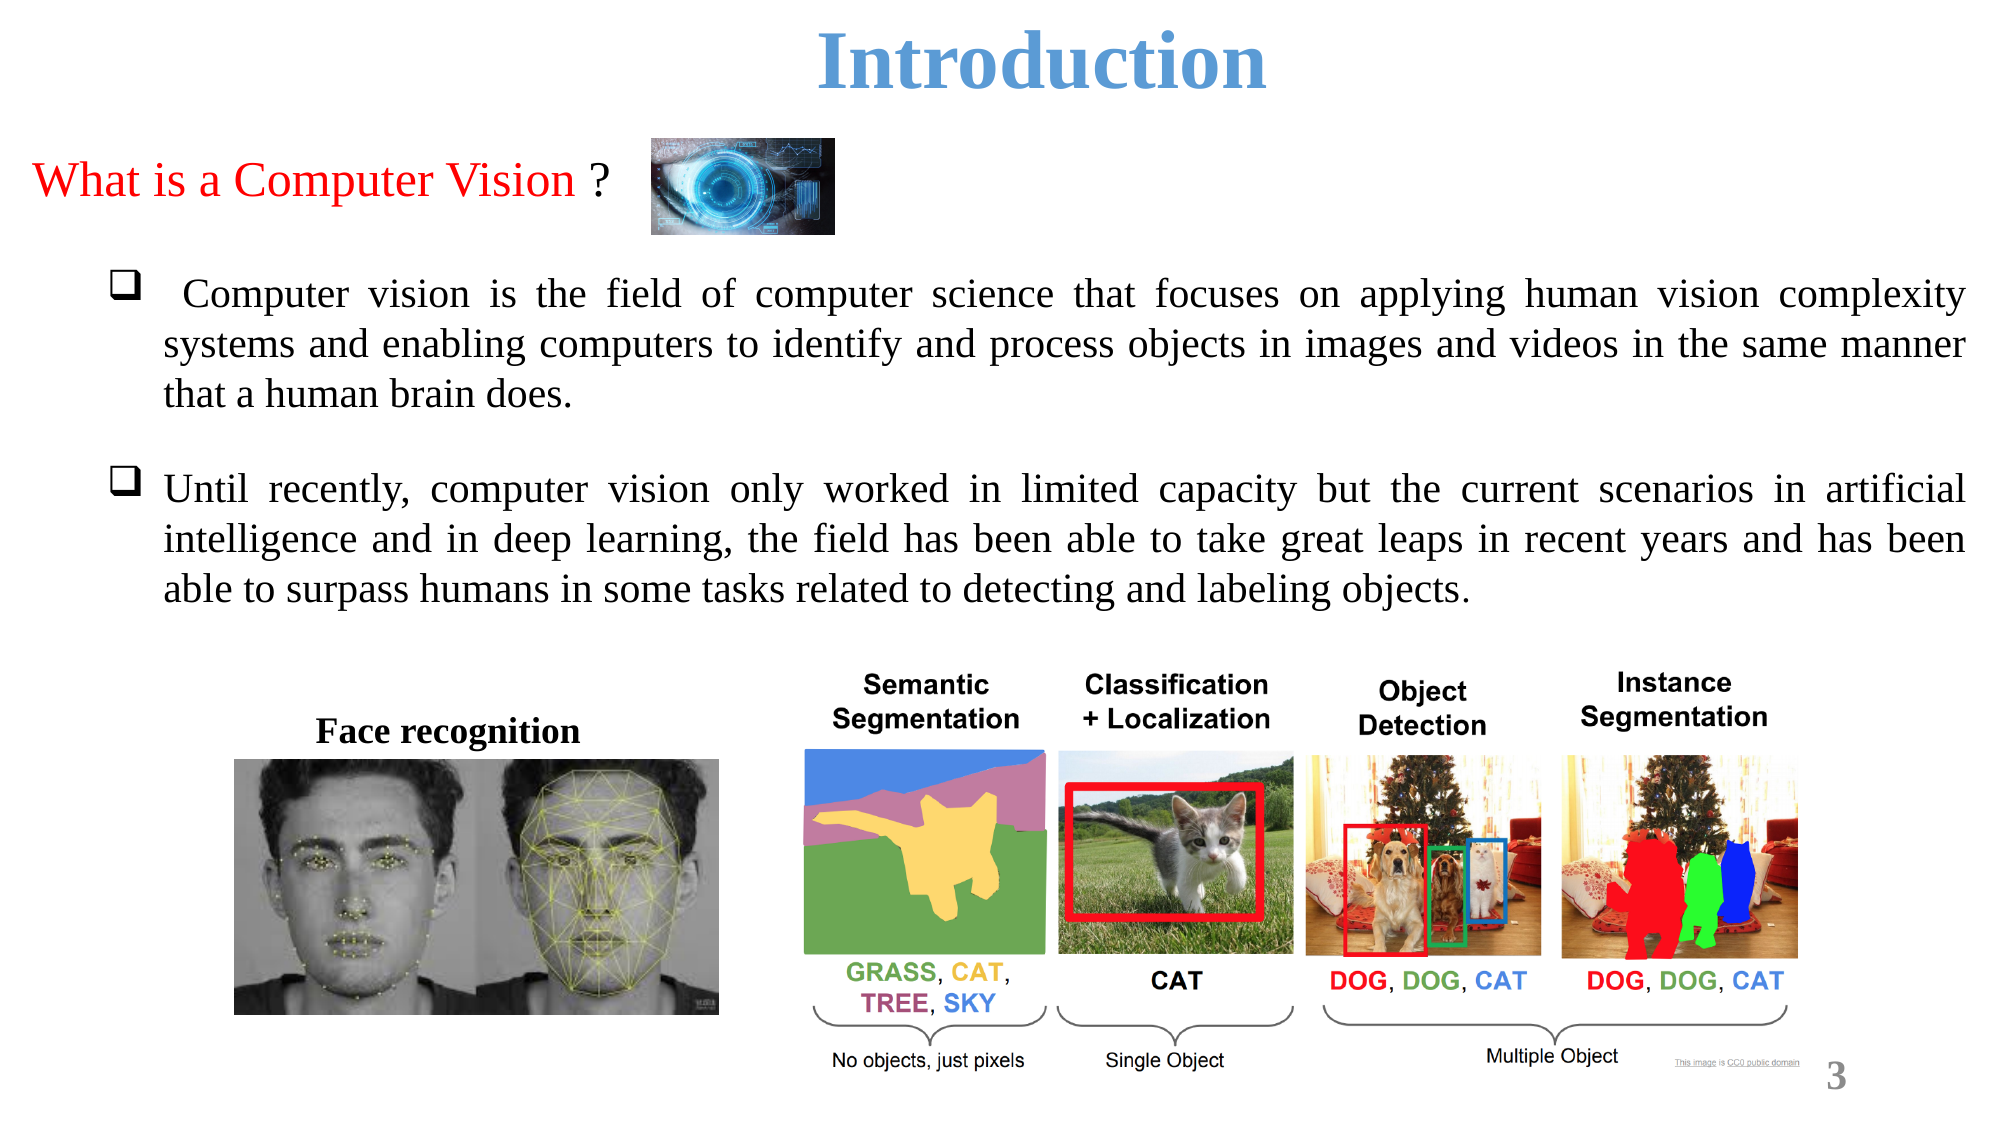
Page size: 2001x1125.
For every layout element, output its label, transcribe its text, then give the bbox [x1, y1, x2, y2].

text_box Introduction [743, 0, 1342, 113]
text_box What is a Computer Vision ? Computer vision is the field of computer science that focuses on applying human vision complexity systems and enabling computers to identify and process objects in images and videos in the same manner that a human brain does. Until recently, computer vision only worked in limited capacity but the current scenarios in artificial intelligence and in deep learning, the field has been able to take great leaps in recent years and has been able to surpass humans in some tasks related to detecting and labeling objects. [17, 138, 1984, 619]
text_box Face recognition [300, 698, 597, 759]
slide_number 3 [1412, 1042, 1863, 1103]
picture [234, 759, 719, 1015]
picture [651, 138, 835, 235]
picture [792, 645, 1808, 1073]
